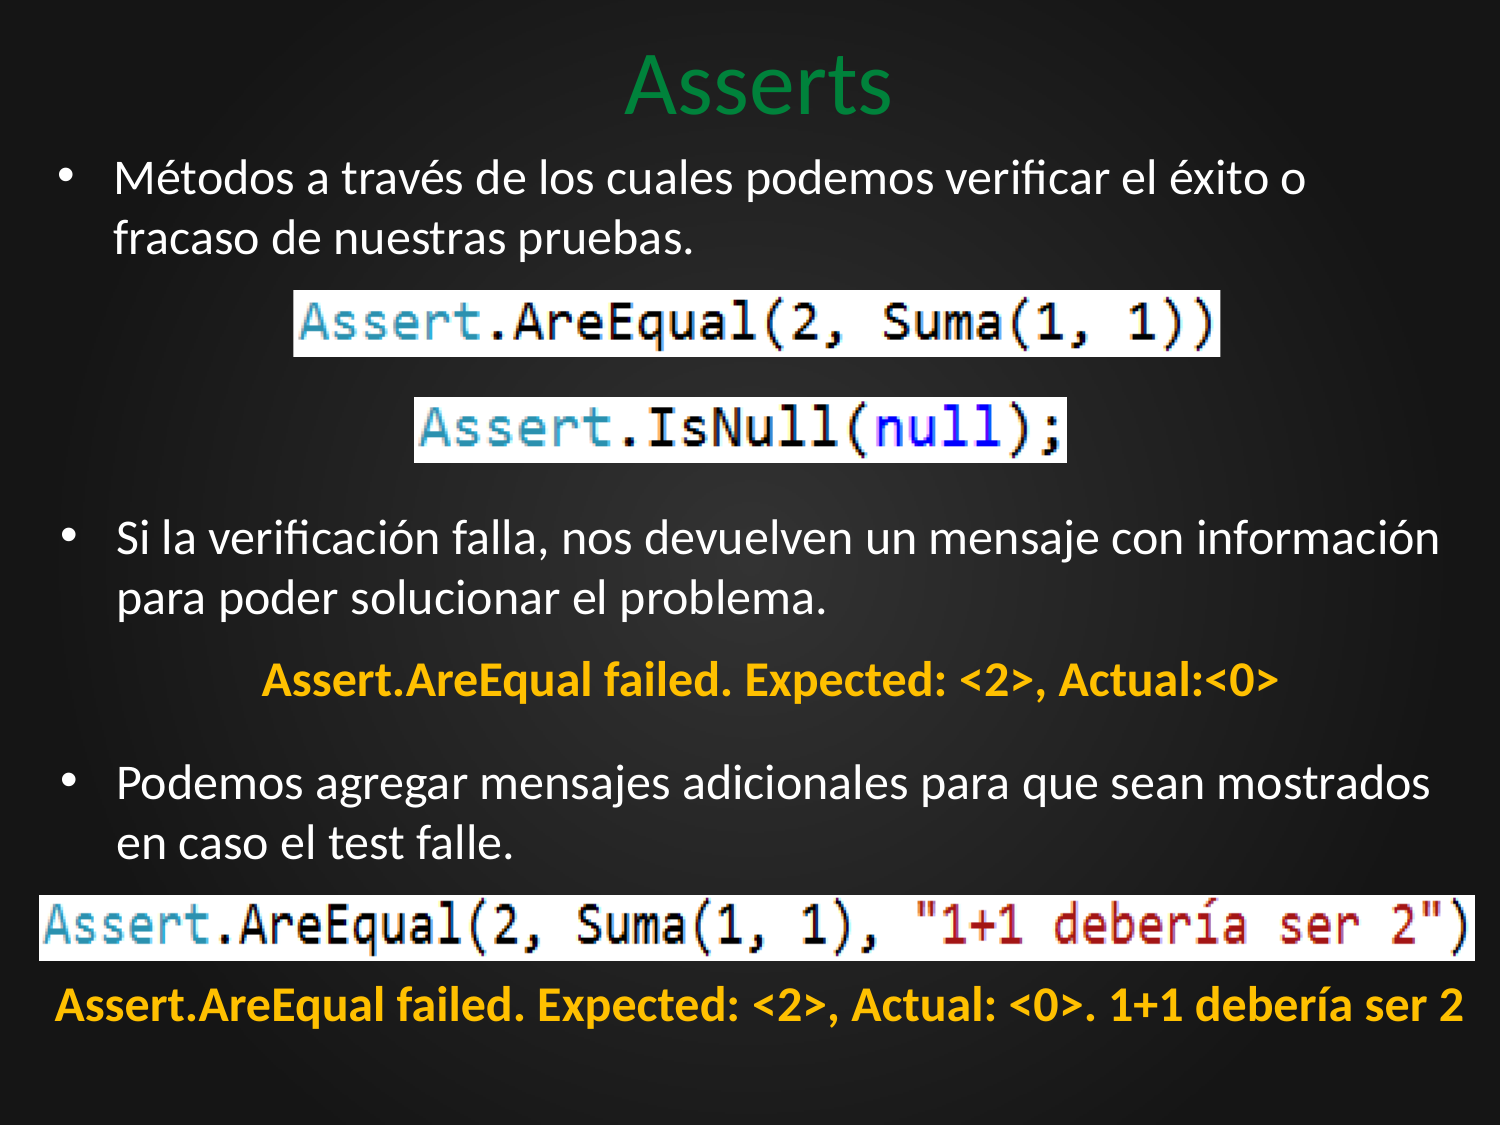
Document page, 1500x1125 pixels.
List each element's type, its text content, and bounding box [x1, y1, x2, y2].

text_box Assert.AreEqual failed. Expected: <2>, Actual:<0> [246, 639, 1295, 714]
text_box Métodos a través de los cuales podemos verificar el éxito o fracaso de nuestras pruebas. [42, 137, 1472, 279]
text_box Assert.AreEqual failed. Expected: <2>, Actual: <0>. 1+1 debería ser 2 [39, 964, 1480, 1040]
text_box Podemos agregar mensajes adicionales para que sean mostrados en caso el test falle. [44, 741, 1475, 884]
picture [0, 0, 1500, 1125]
text_box Si la verificación falla, nos devuelven un mensaje con información para poder solucionar el problema. [44, 496, 1475, 639]
text_box Asserts [84, 18, 1435, 138]
